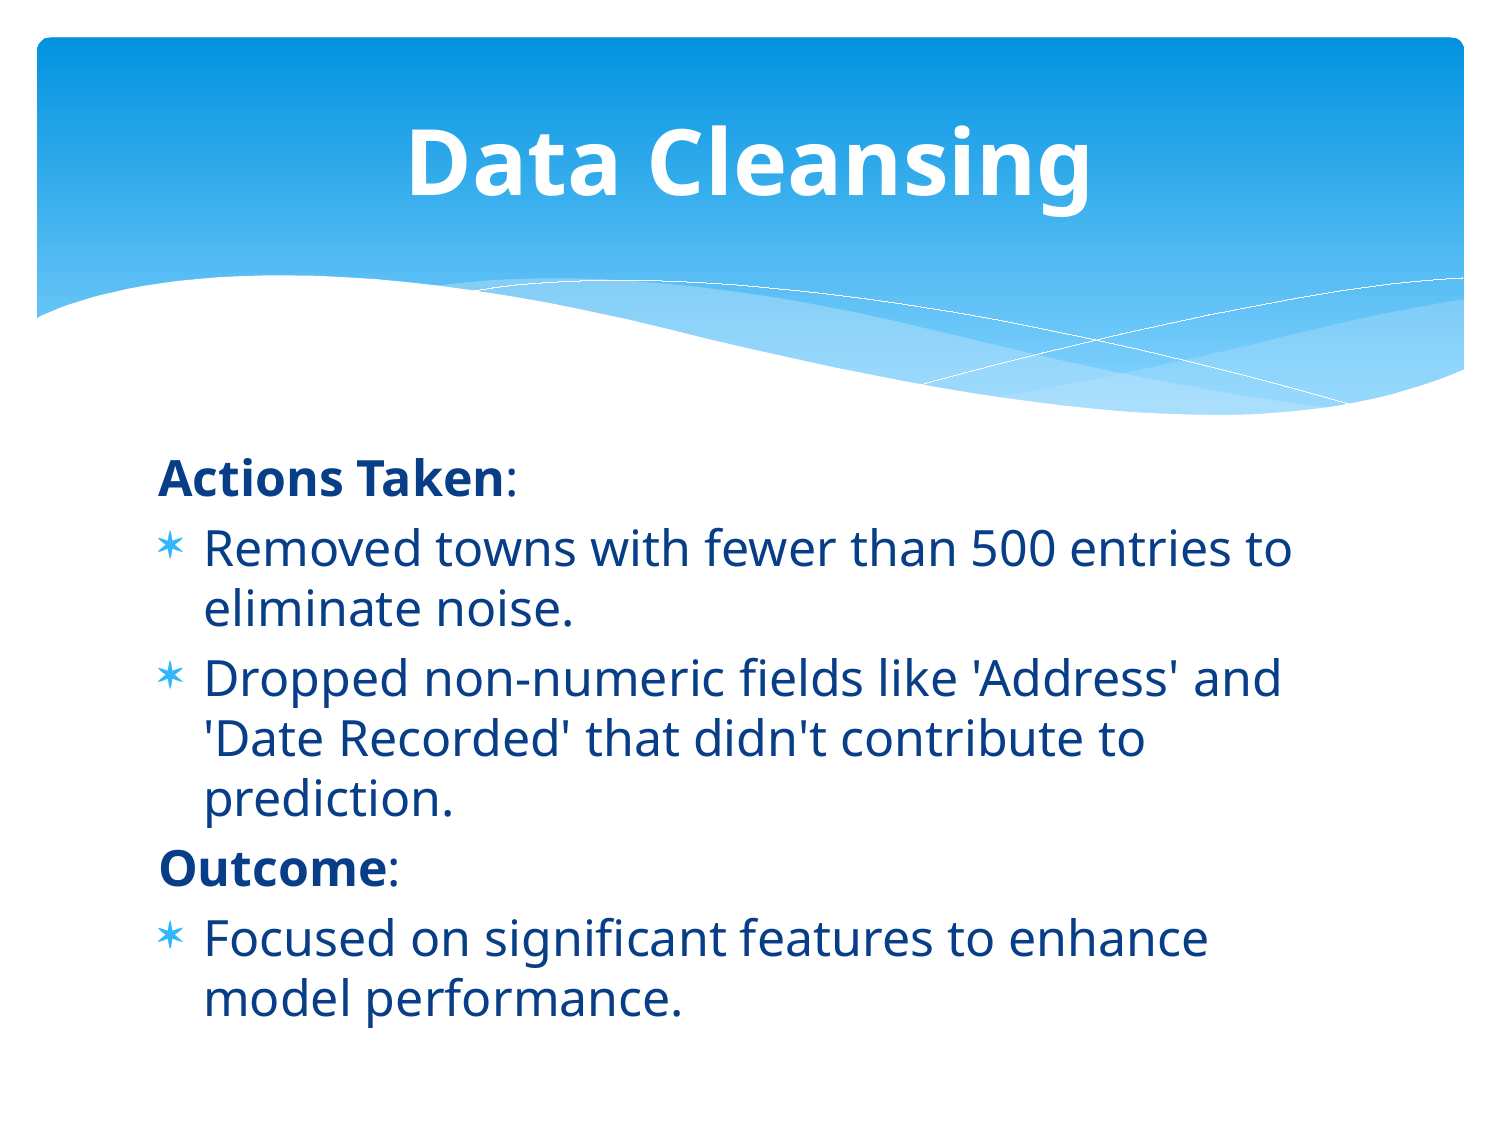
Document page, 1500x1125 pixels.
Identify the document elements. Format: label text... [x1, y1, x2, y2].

list Actions Taken: Removed towns with fewer than 500 entries to eliminate noise. Dropped non-numeric fields like 'Address' and 'Date Recorded' that didn't contribute to prediction. Outcome: Focused on significant features to enhance model performance. [143, 438, 1359, 1005]
title Data Cleansing [75, 55, 1425, 261]
